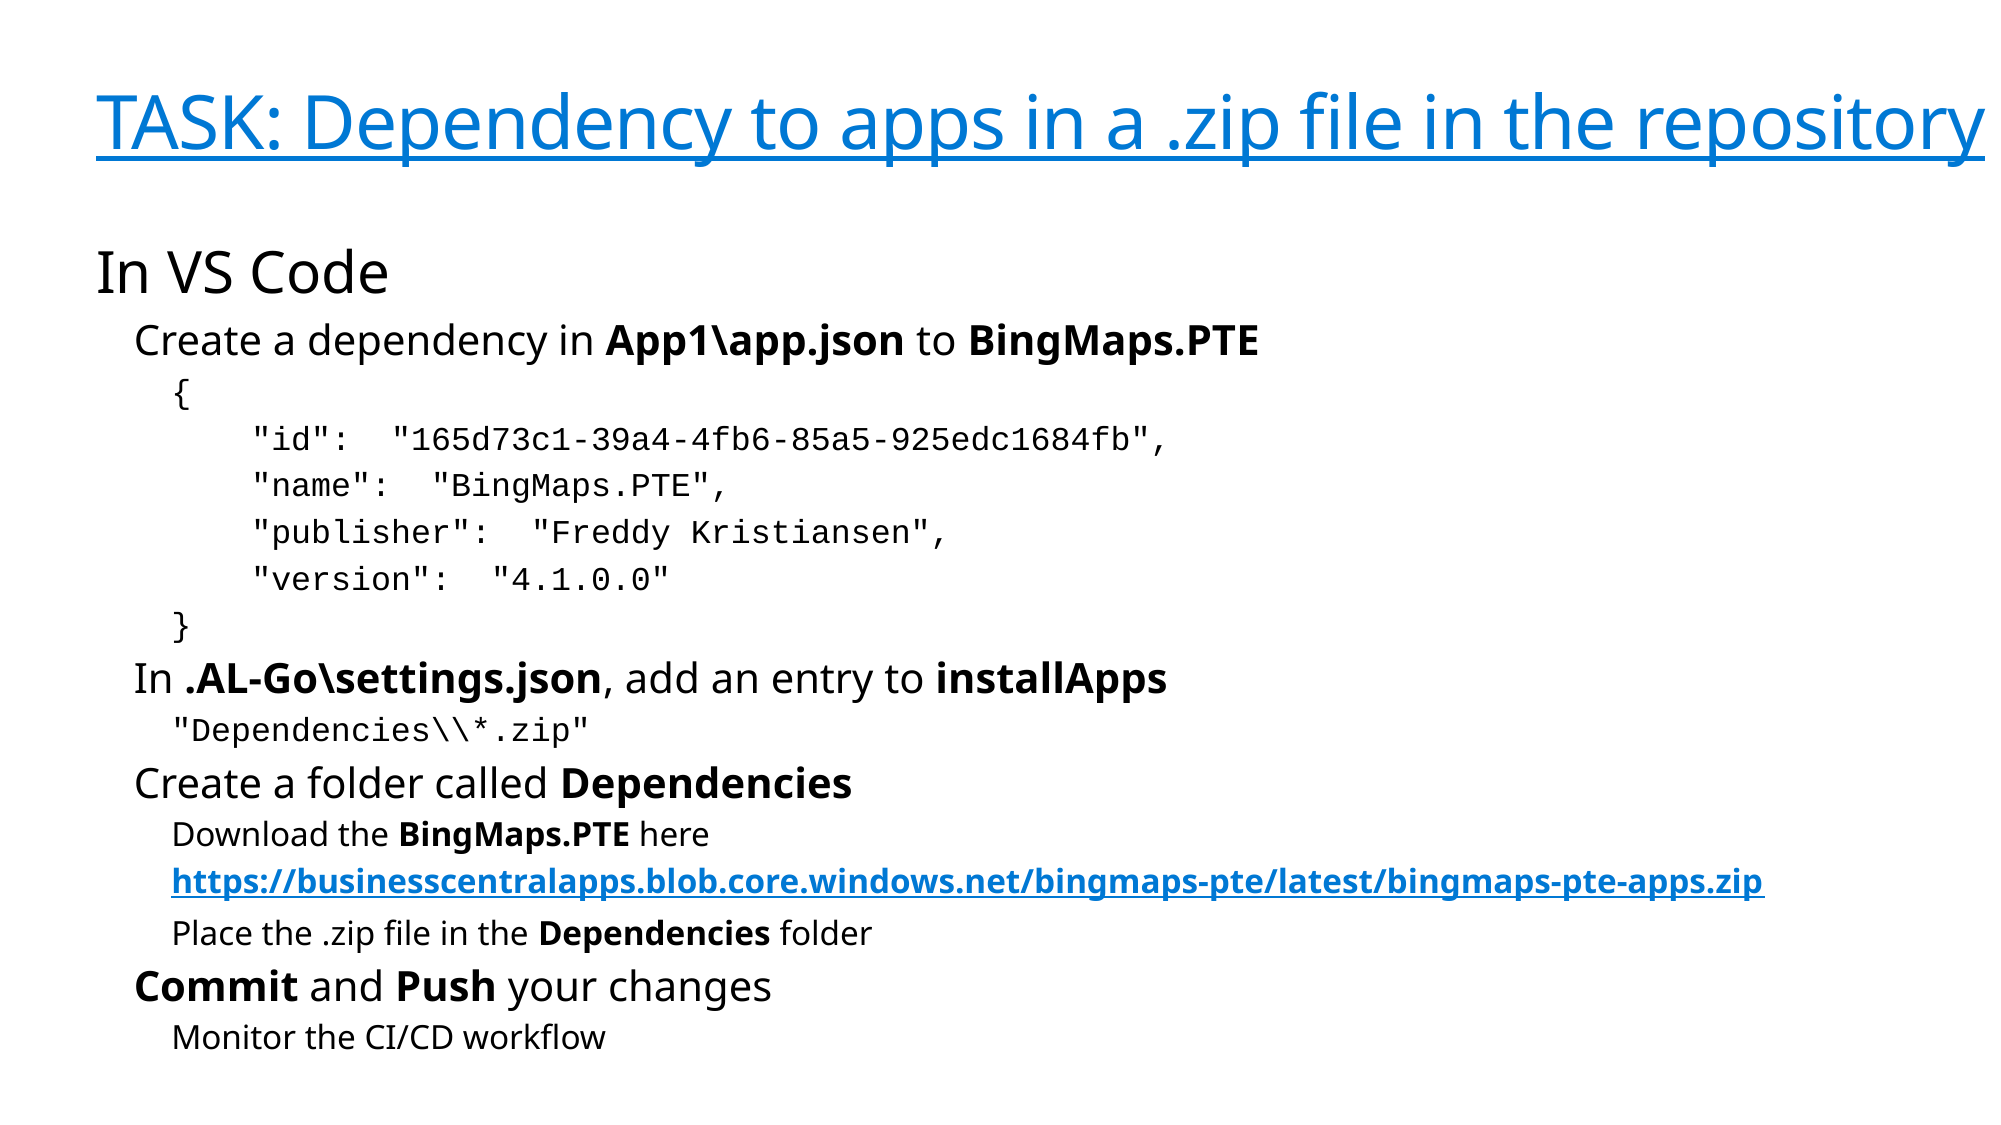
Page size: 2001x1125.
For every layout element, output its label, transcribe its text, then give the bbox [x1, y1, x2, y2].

title TASK: Dependency to apps in a .zip file in the repository [96, 75, 2000, 166]
list In VS Code Create a dependency in App1\app.json to BingMaps.PTE { "id": "165d73c1-39a4-4fb6-85a5-925edc1684fb", "name": "BingMaps.PTE", "publisher": "Freddy Kristiansen", "version": "4.1.0.0" } In .AL-Go\settings.json, add an entry to installApps "Dependencies\\*.zip" Create a folder called Dependencies Download the BingMaps.PTE here https://businesscentralapps.blob.core.windows.net/bingmaps-pte/latest/bingmaps-pte-apps.zip Place the .zip file in the Dependencies folder Commit and Push your changes Monitor the CI/CD workflow [96, 235, 1904, 1094]
